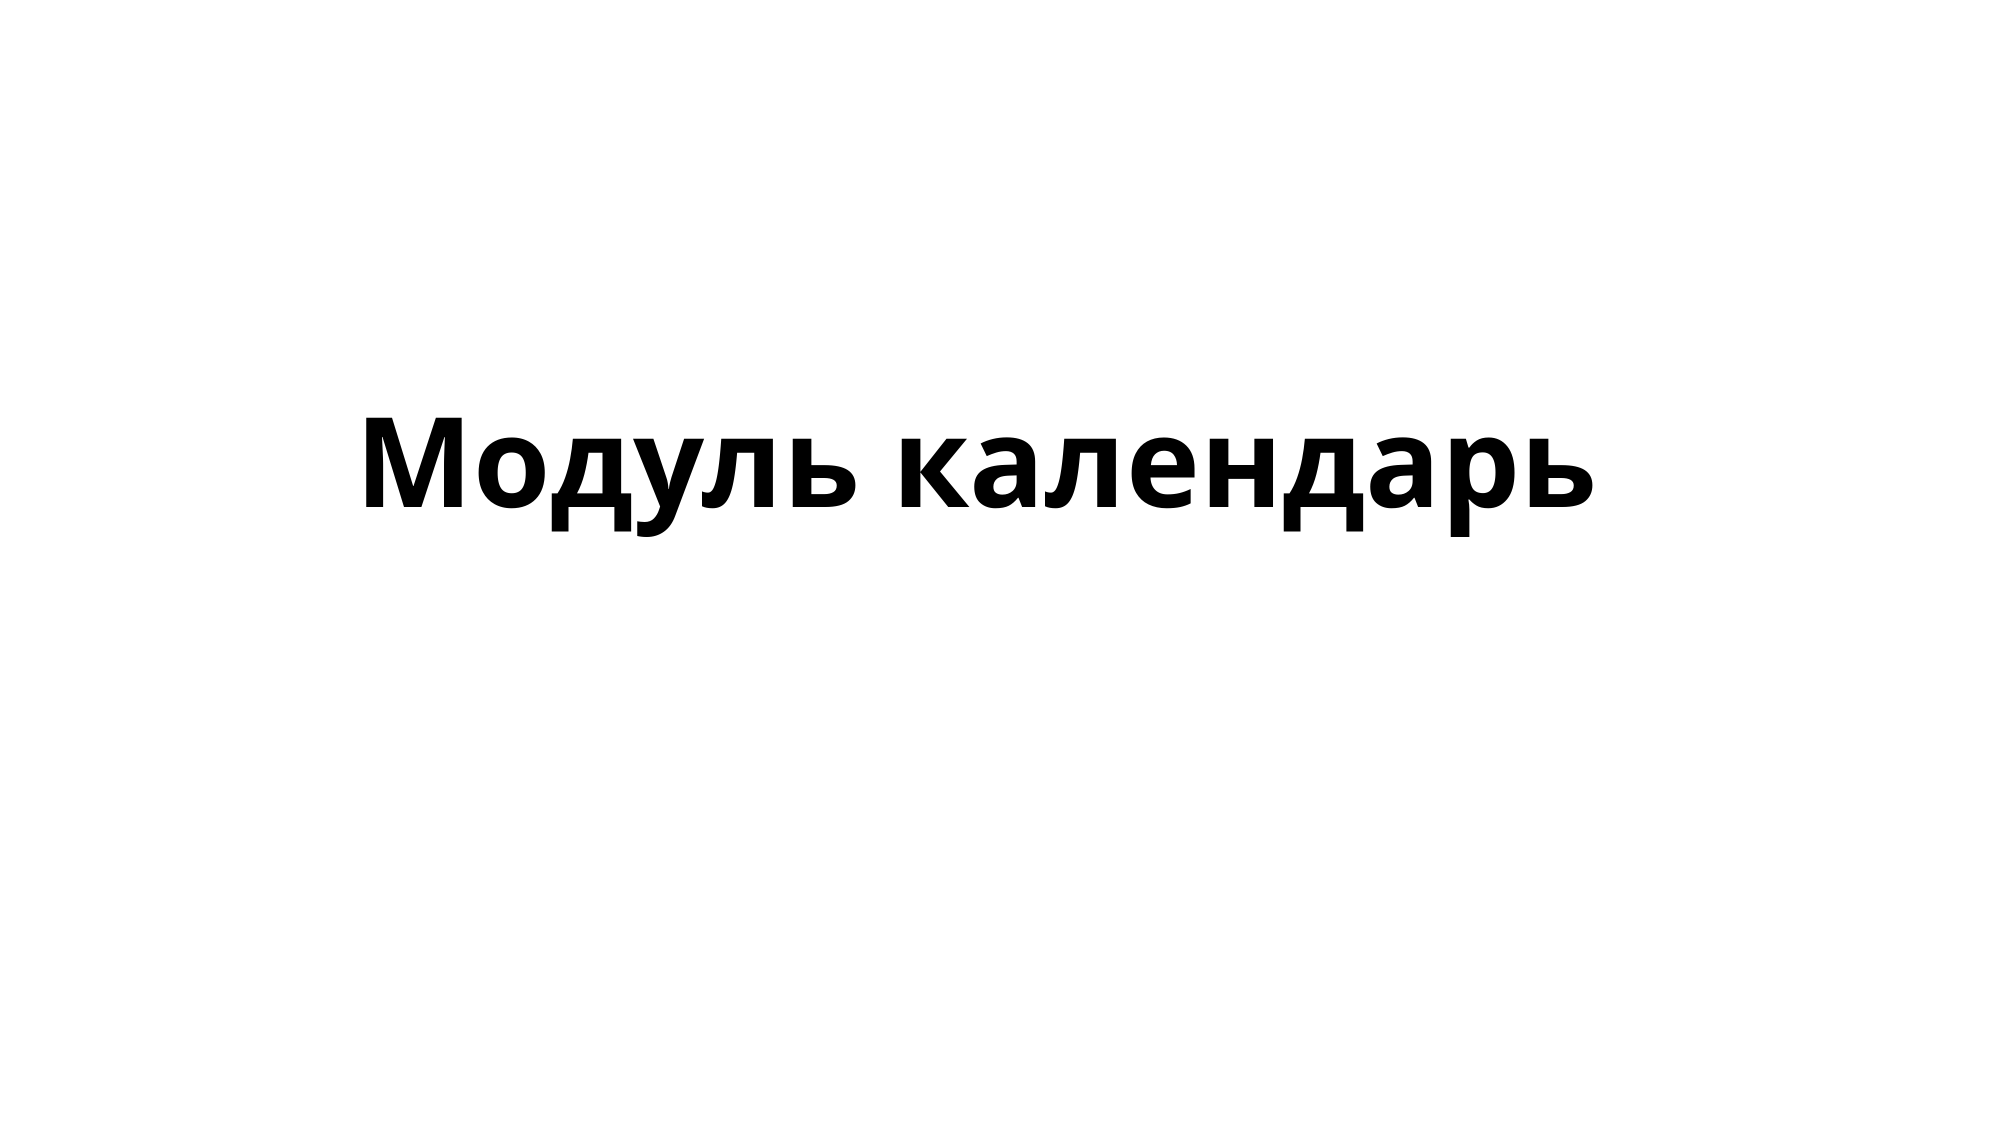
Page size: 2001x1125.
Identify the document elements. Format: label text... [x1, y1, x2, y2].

title Модуль календарь [114, 358, 1840, 577]
